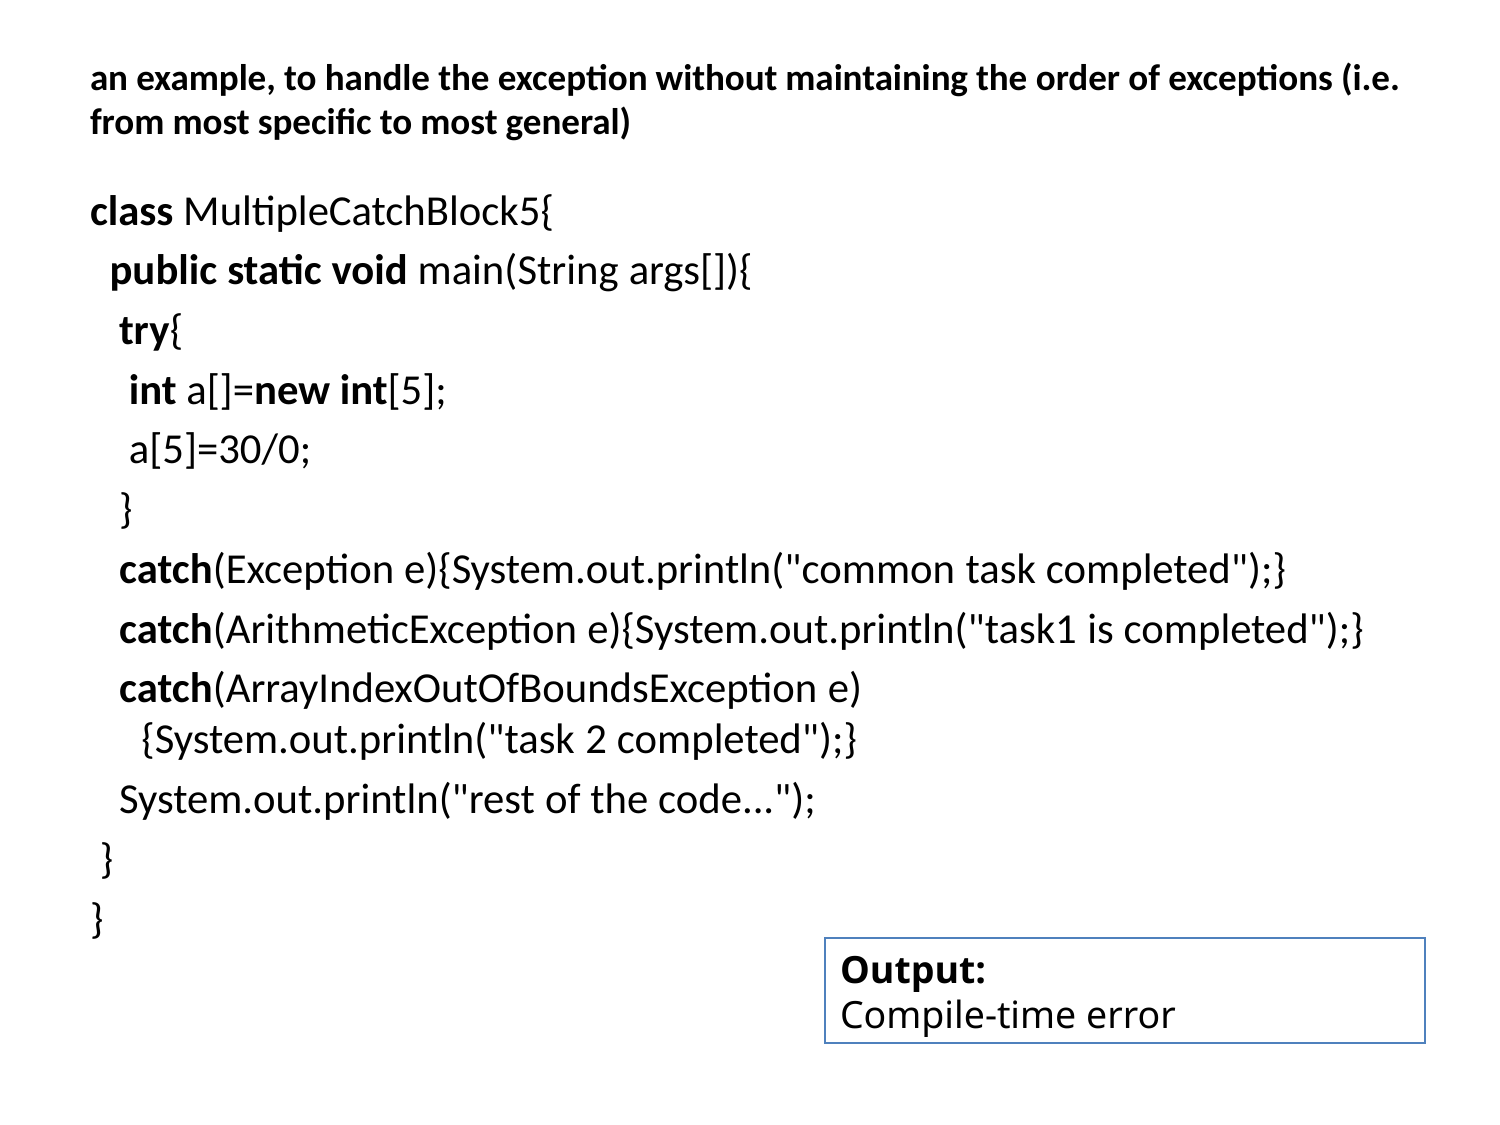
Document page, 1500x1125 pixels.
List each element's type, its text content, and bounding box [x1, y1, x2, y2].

text_box Output: Compile-time error [824, 938, 1425, 1043]
title an example, to handle the exception without maintaining the order of exceptions (i.e. from most specific to most general) [75, 45, 1425, 150]
list class MultipleCatchBlock5{ public static void main(String args[]){ try{ int a[]=new int[5]; a[5]=30/0; } catch(Exception e){System.out.println("common task completed");} catch(ArithmeticException e){System.out.println("task1 is completed");} catch(ArrayIndexOutOfBoundsException e){System.out.println("task 2 completed");} System.out.println("rest of the code..."); } } [75, 174, 1425, 1005]
